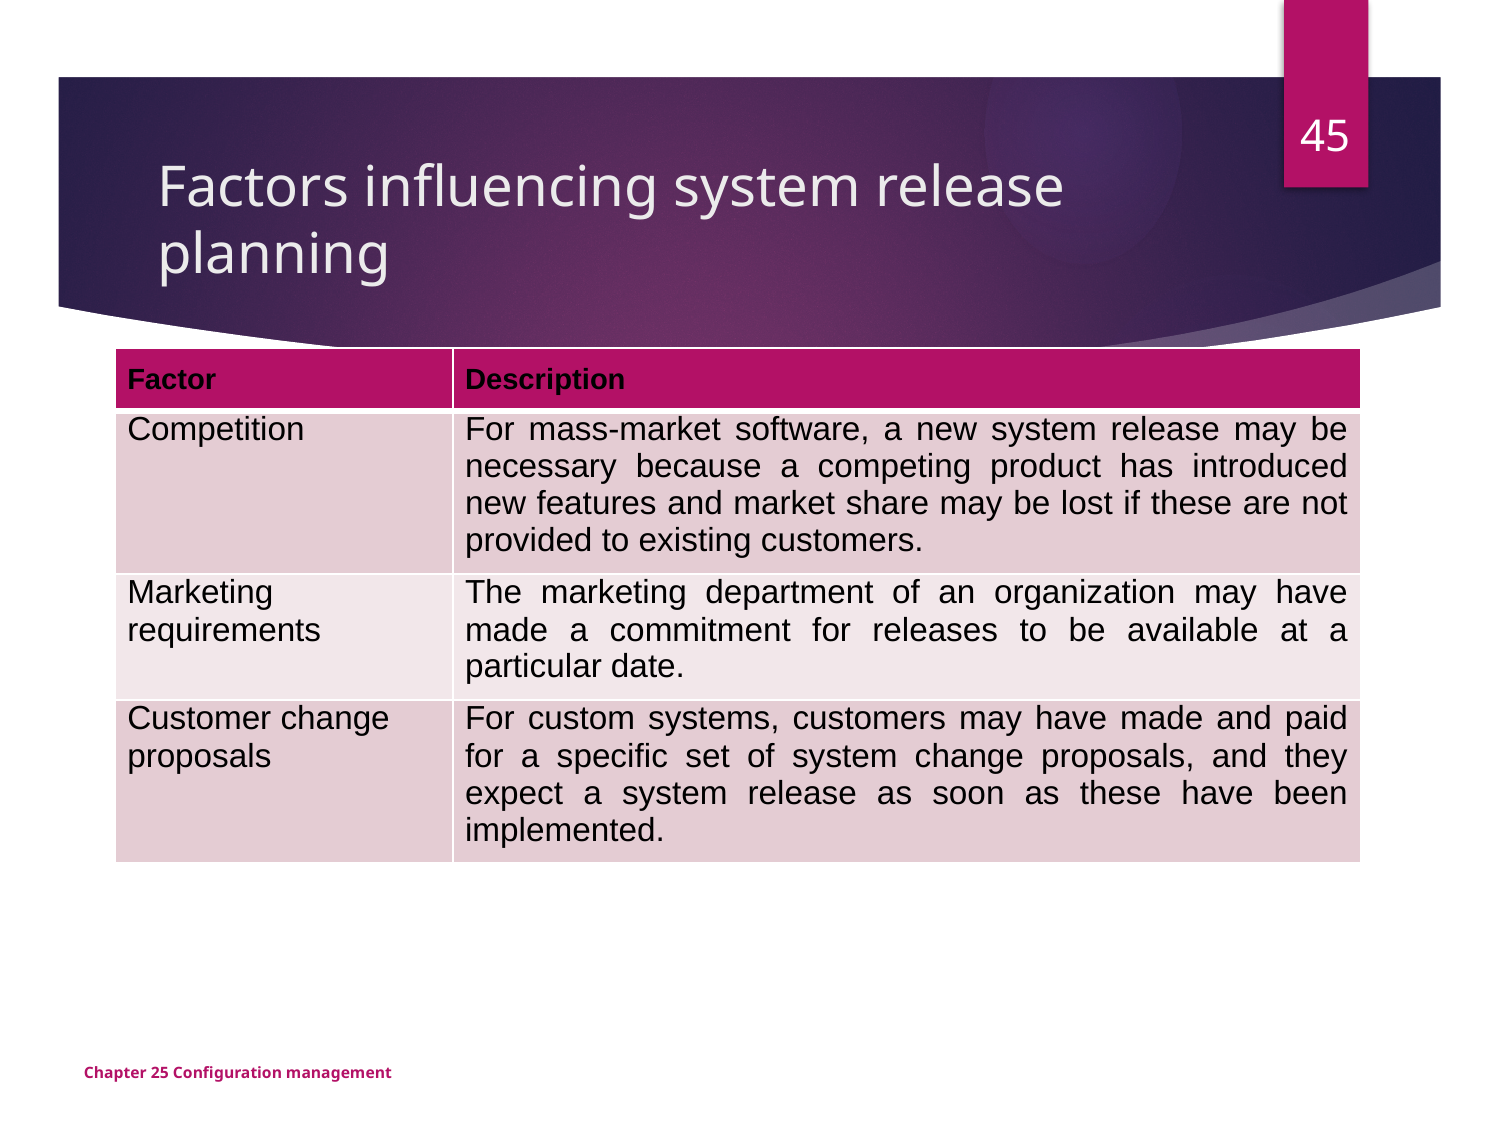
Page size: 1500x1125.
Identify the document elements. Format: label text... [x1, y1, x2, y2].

table_cell For custom systems, customers may have made and paid for a specific set of system change proposals, and they expect a system release as soon as these have been implemented. [454, 701, 1360, 862]
table_cell The marketing department of an organization may have made a commitment for releases to be available at a particular date. [454, 575, 1360, 699]
title Factors influencing system release planning [142, 159, 1220, 276]
footer Chapter 25 Configuration management [69, 1048, 544, 1099]
table_cell Competition [116, 414, 452, 573]
table_header Description [454, 349, 1360, 408]
table_header Factor [116, 349, 452, 408]
table_cell Marketing requirements [116, 575, 452, 699]
table_cell For mass-market software, a new system release may be necessary because a competing product has introduced new features and market share may be lost if these are not provided to existing customers. [454, 414, 1360, 573]
table_cell Customer change proposals [116, 701, 452, 862]
slide_number 45 [1273, 48, 1377, 175]
